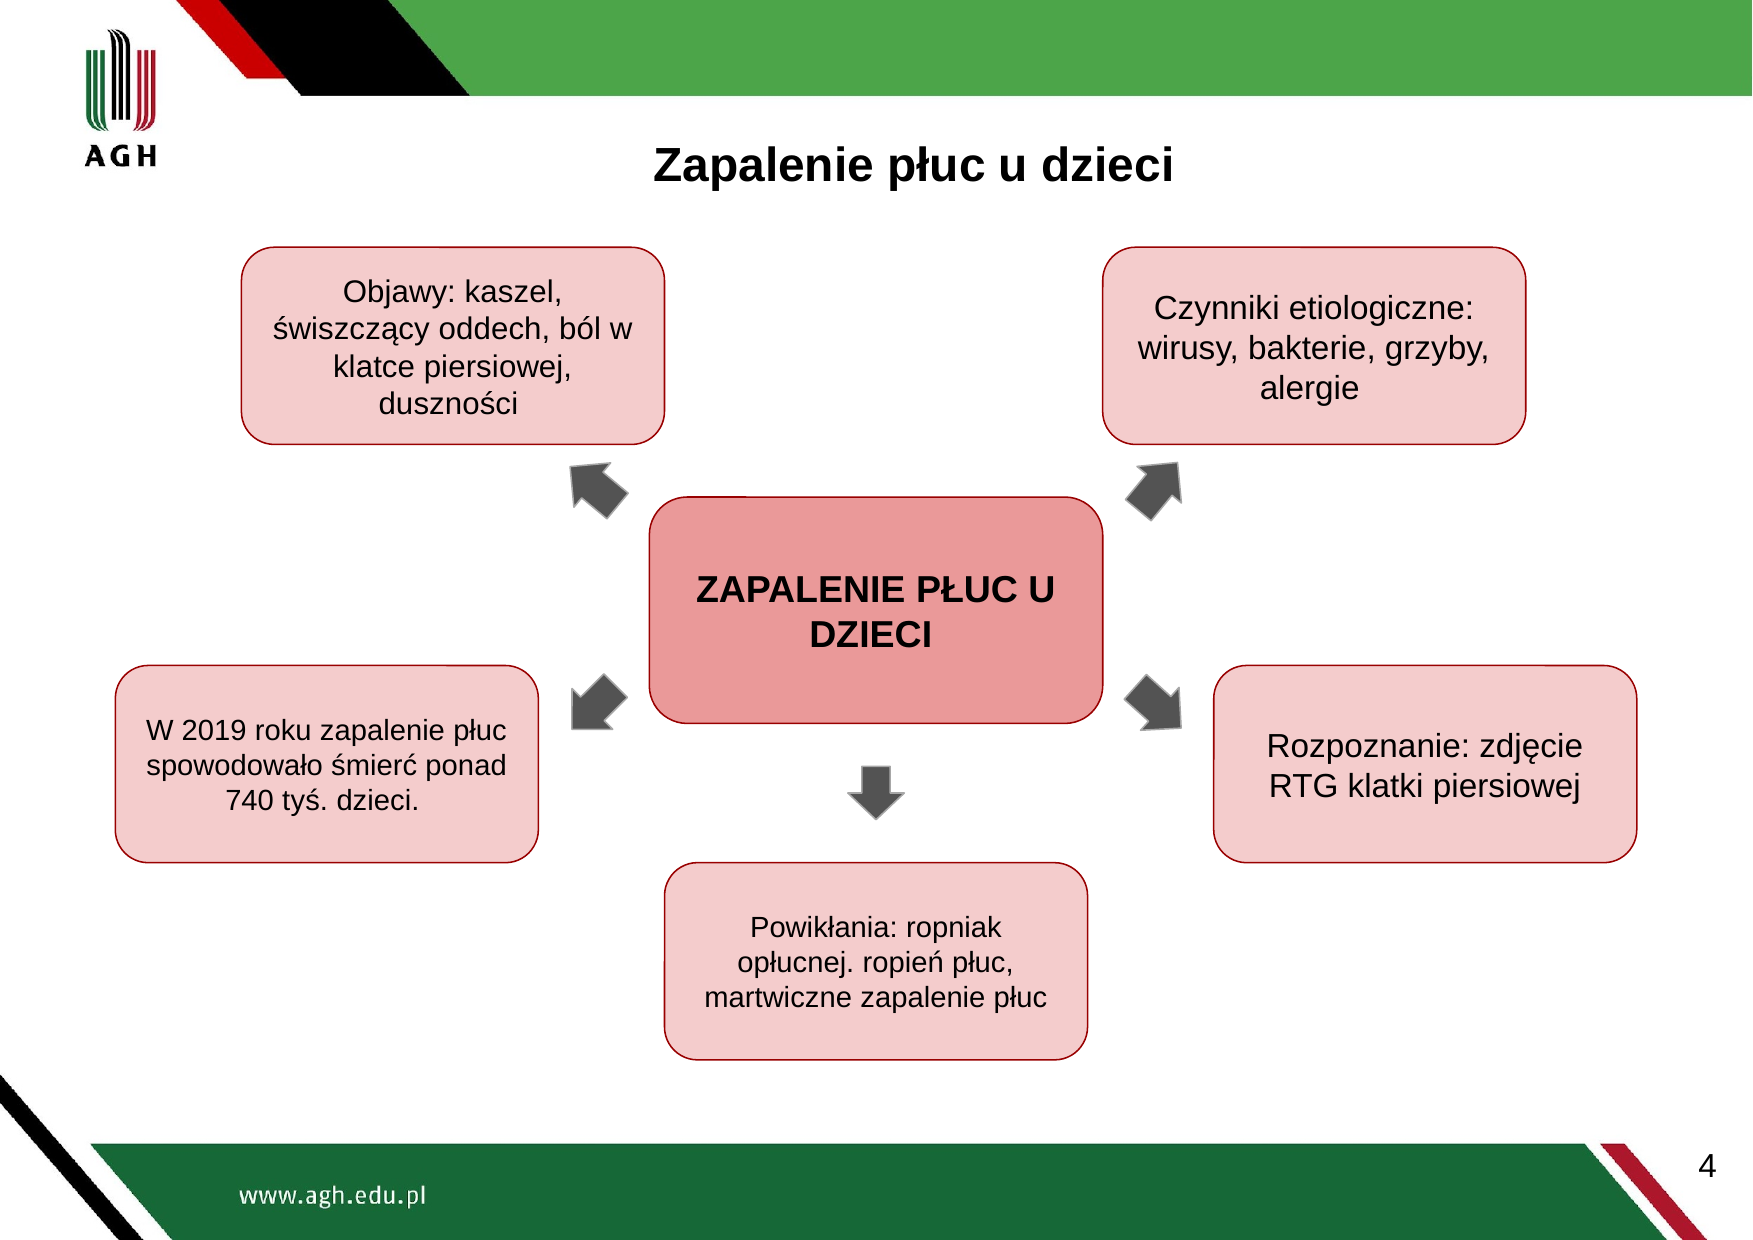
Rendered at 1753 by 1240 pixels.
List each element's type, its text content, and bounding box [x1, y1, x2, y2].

text_box [1124, 674, 1182, 731]
text_box [571, 673, 628, 730]
picture [0, 0, 1753, 1240]
text_box Powikłania: ropniak opłucnej. ropień płuc, martwiczne zapalenie płuc [664, 862, 1088, 1060]
text_box ZAPALENIE PŁUC U DZIECI [649, 497, 1103, 724]
text_box [570, 462, 629, 519]
text_box [847, 766, 905, 820]
text_box W 2019 roku zapalenie płuc spowodowało śmierć ponad 740 tyś. dzieci. [115, 665, 539, 863]
text_box Objawy: kaszel, świszczący oddech, ból w klatce piersiowej, duszności [241, 247, 665, 445]
text_box Czynniki etiologiczne: wirusy, bakterie, grzyby, alergie [1102, 247, 1526, 445]
text_box [1125, 462, 1182, 521]
text_box [417, 132, 1412, 222]
text_box Rozpoznanie: zdjęcie RTG klatki piersiowej [1213, 665, 1637, 863]
text_box [179, 1151, 475, 1227]
slide_number ‹#› [1668, 1135, 1726, 1189]
text_box Zapalenie płuc u dzieci [480, 118, 1349, 207]
